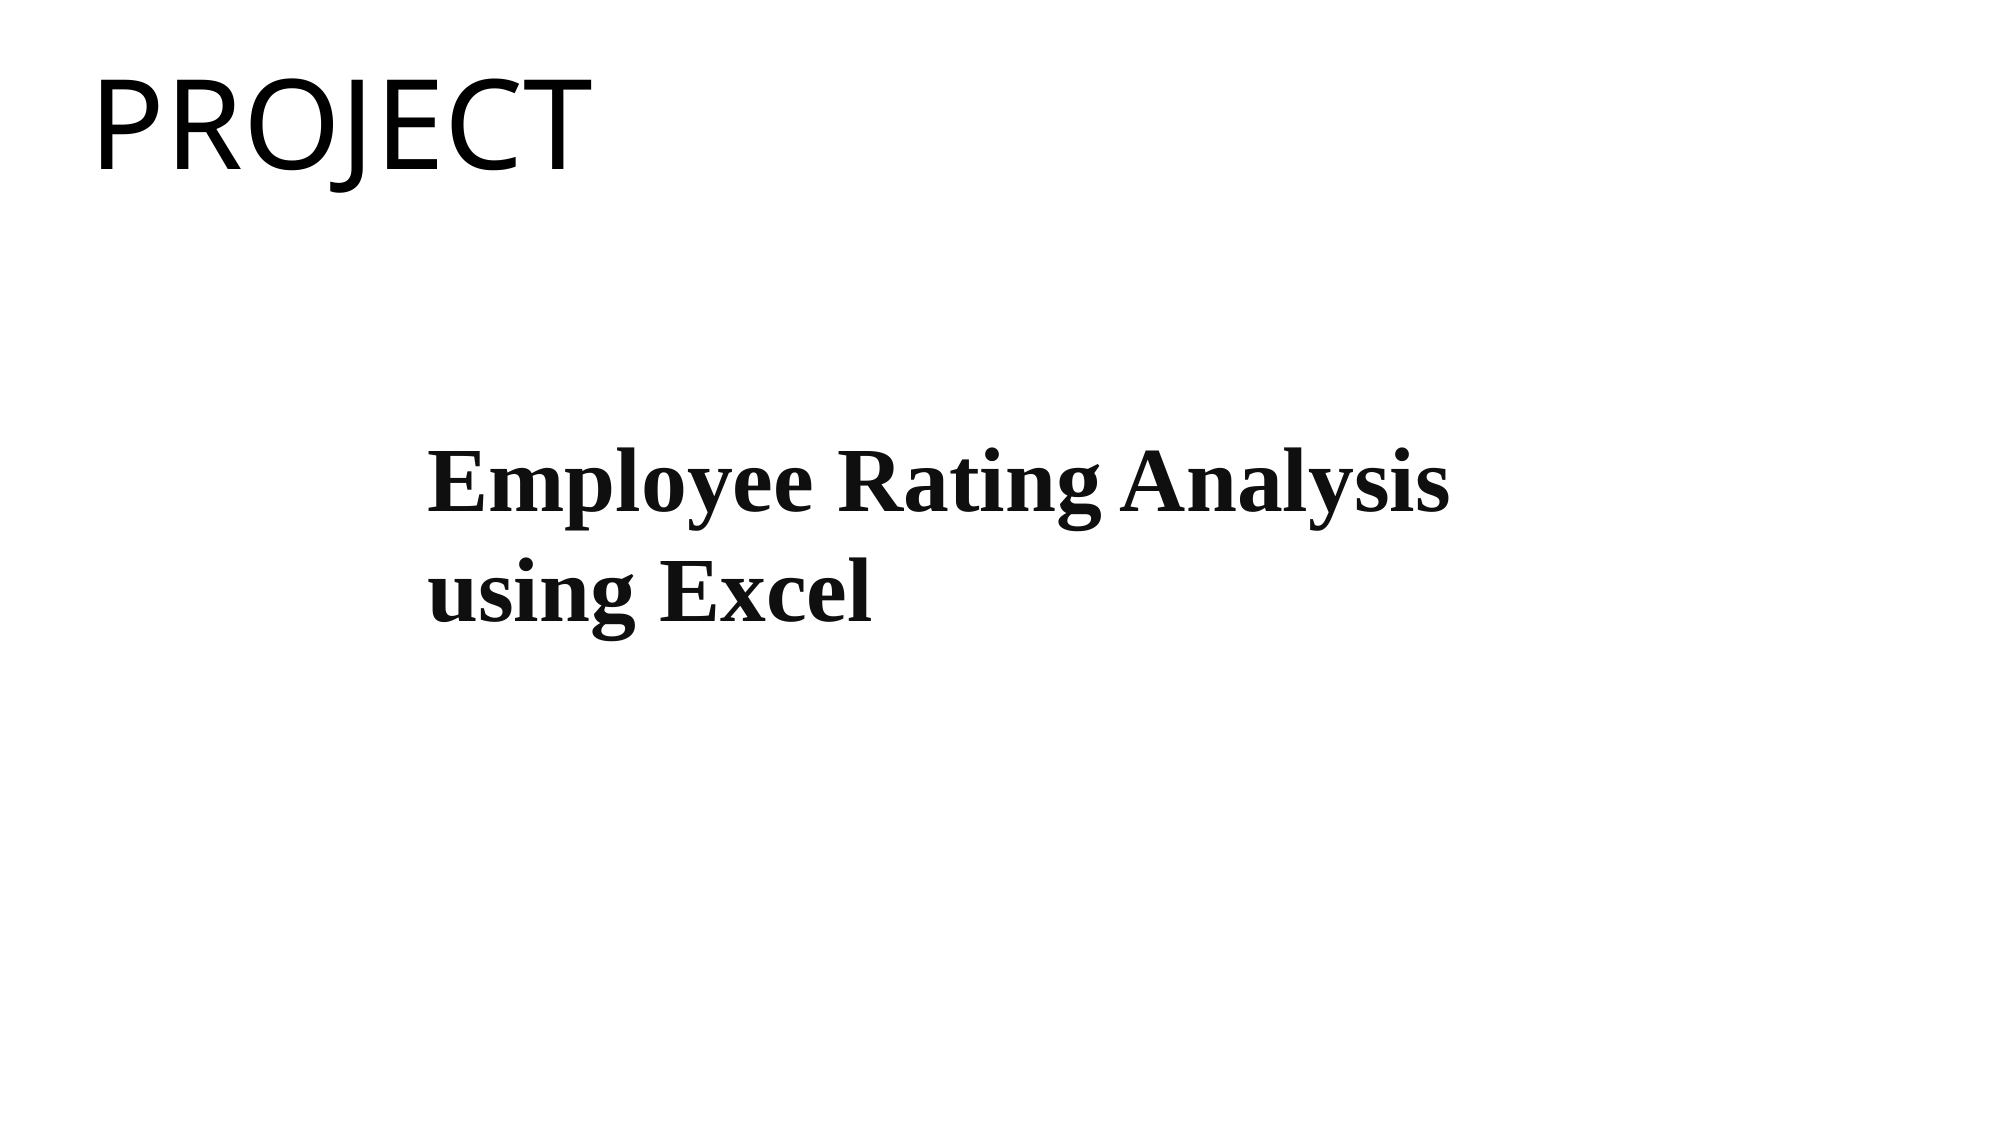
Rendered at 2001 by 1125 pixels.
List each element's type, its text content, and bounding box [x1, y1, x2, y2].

text_box PROJECT [75, 37, 689, 203]
text_box Employee Rating Analysis using Excel [412, 412, 1536, 648]
